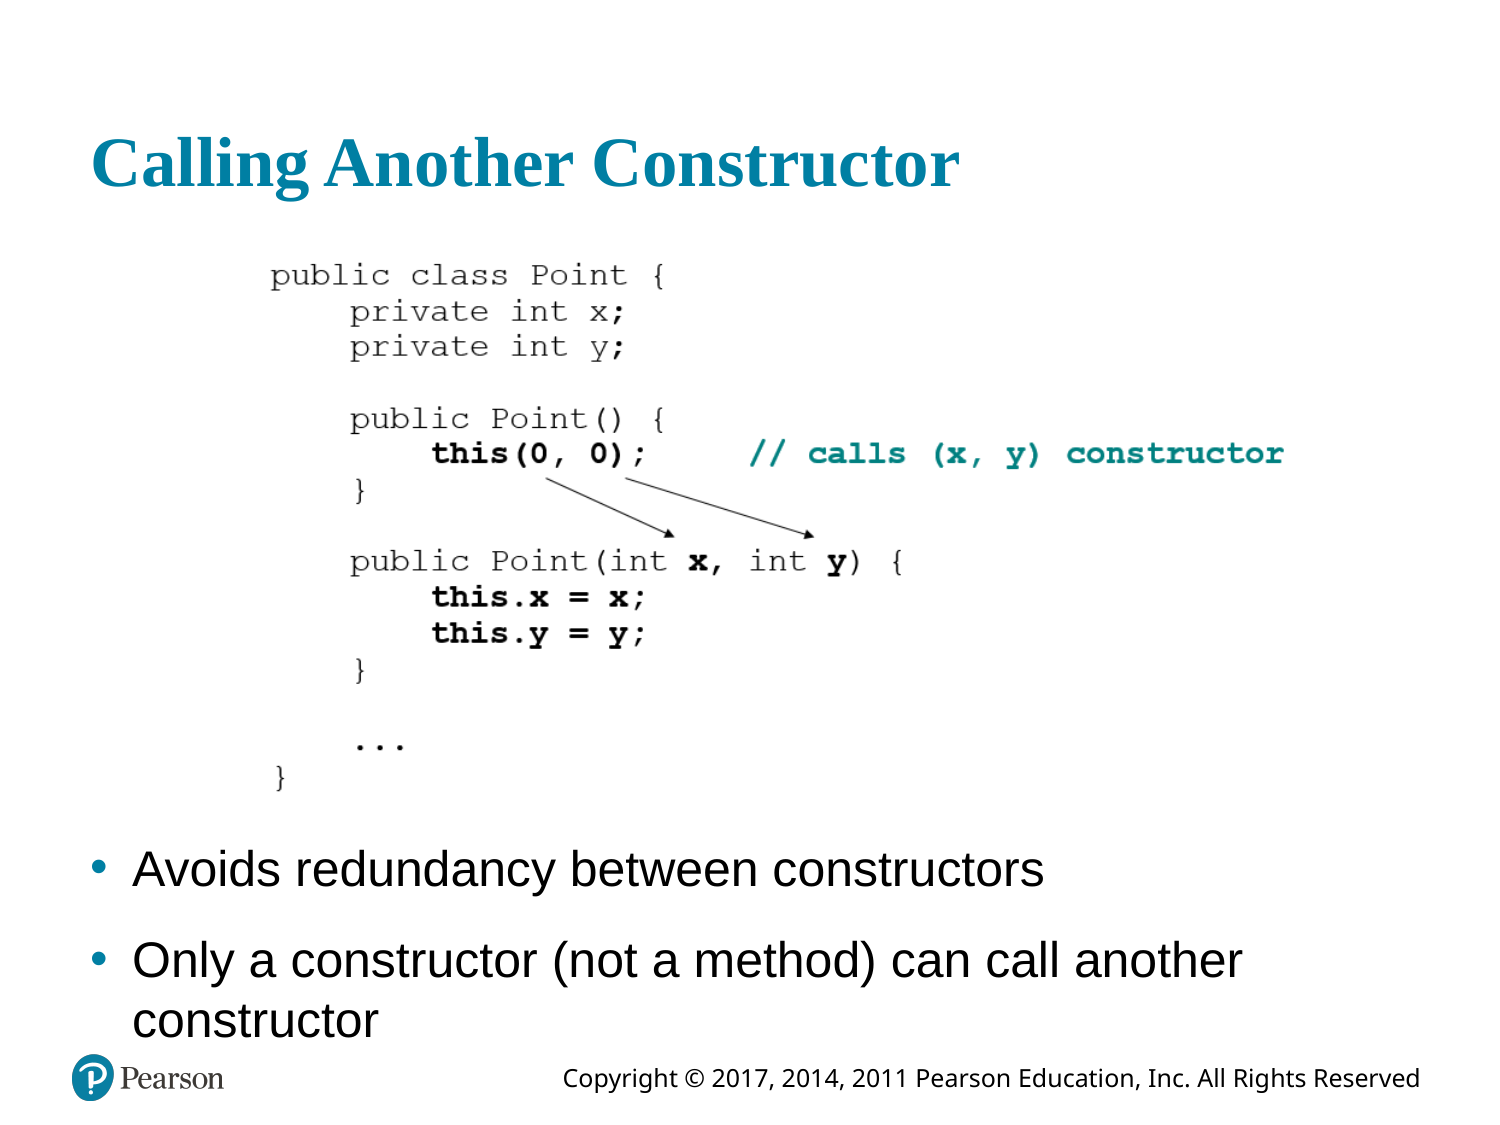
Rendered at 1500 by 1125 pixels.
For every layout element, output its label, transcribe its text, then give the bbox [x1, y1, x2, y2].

list Avoids redundancy between constructors Only a constructor (not a method) can call another constructor [75, 821, 1425, 1039]
picture [72, 1054, 88, 1070]
picture [248, 246, 1315, 807]
picture [98, 1054, 224, 1101]
title Calling Another Constructor [75, 35, 1425, 216]
picture [72, 1087, 83, 1101]
picture [80, 1063, 106, 1088]
